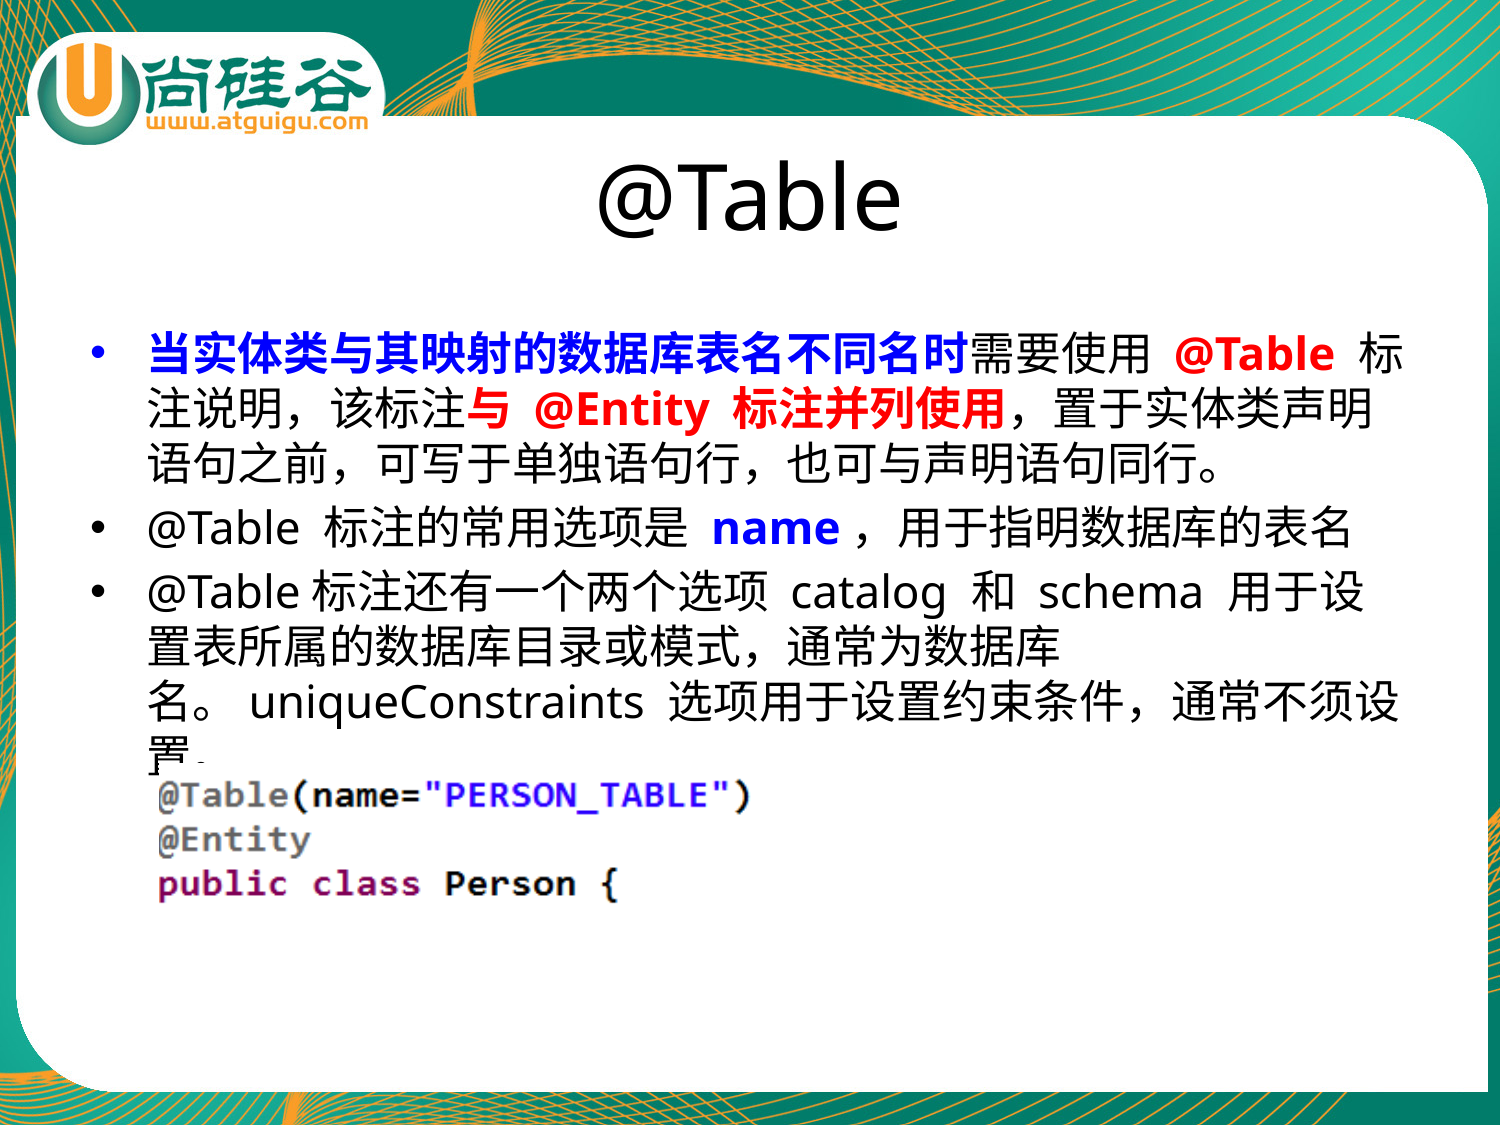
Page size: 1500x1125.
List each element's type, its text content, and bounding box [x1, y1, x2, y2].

list 当实体类与其映射的数据库表名不同名时需要使用 @Table 标注说明，该标注与 @Entity 标注并列使用，置于实体类声明语句之前，可写于单独语句行，也可与声明语句同行。 @Table 标注的常用选项是 name，用于指明数据库的表名 @Table标注还有一个两个选项 catalog 和 schema 用于设置表所属的数据库目录或模式，通常为数据库名。uniqueConstraints 选项用于设置约束条件，通常不须设置。 [75, 317, 1425, 1060]
picture [0, 0, 1500, 1125]
title @Table [75, 99, 1425, 288]
